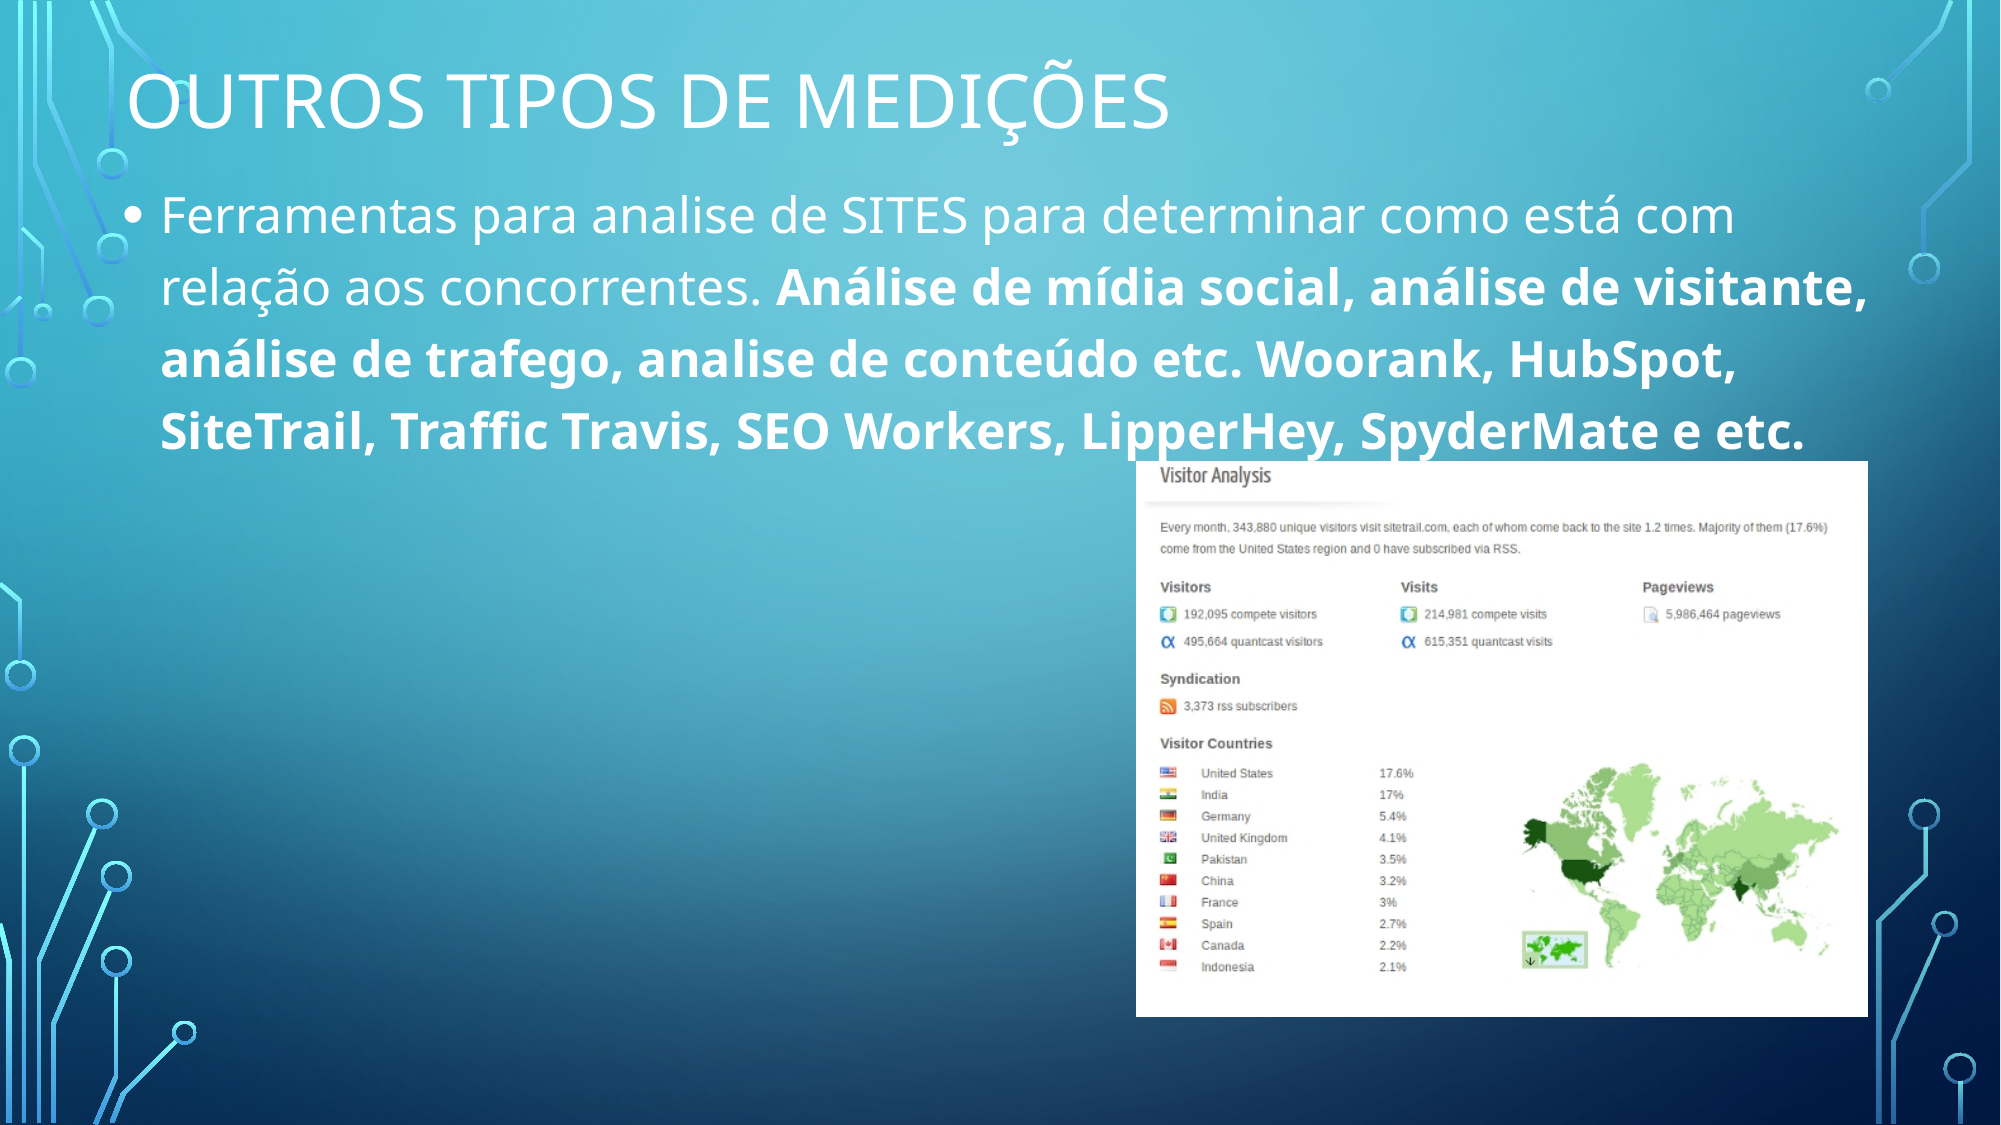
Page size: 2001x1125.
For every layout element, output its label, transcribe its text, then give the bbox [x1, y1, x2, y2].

list Ferramentas para analise de SITES para determinar como está com relação aos concorrentes. Análise de mídia social, análise de visitante, análise de trafego, analise de conteúdo etc. Woorank, HubSpot, SiteTrail, Traffic Travis, SEO Workers, LipperHey, SpyderMate e etc. [108, 164, 1901, 475]
picture [1136, 461, 1869, 1017]
title Outros Tipos de medições [110, 13, 1736, 164]
